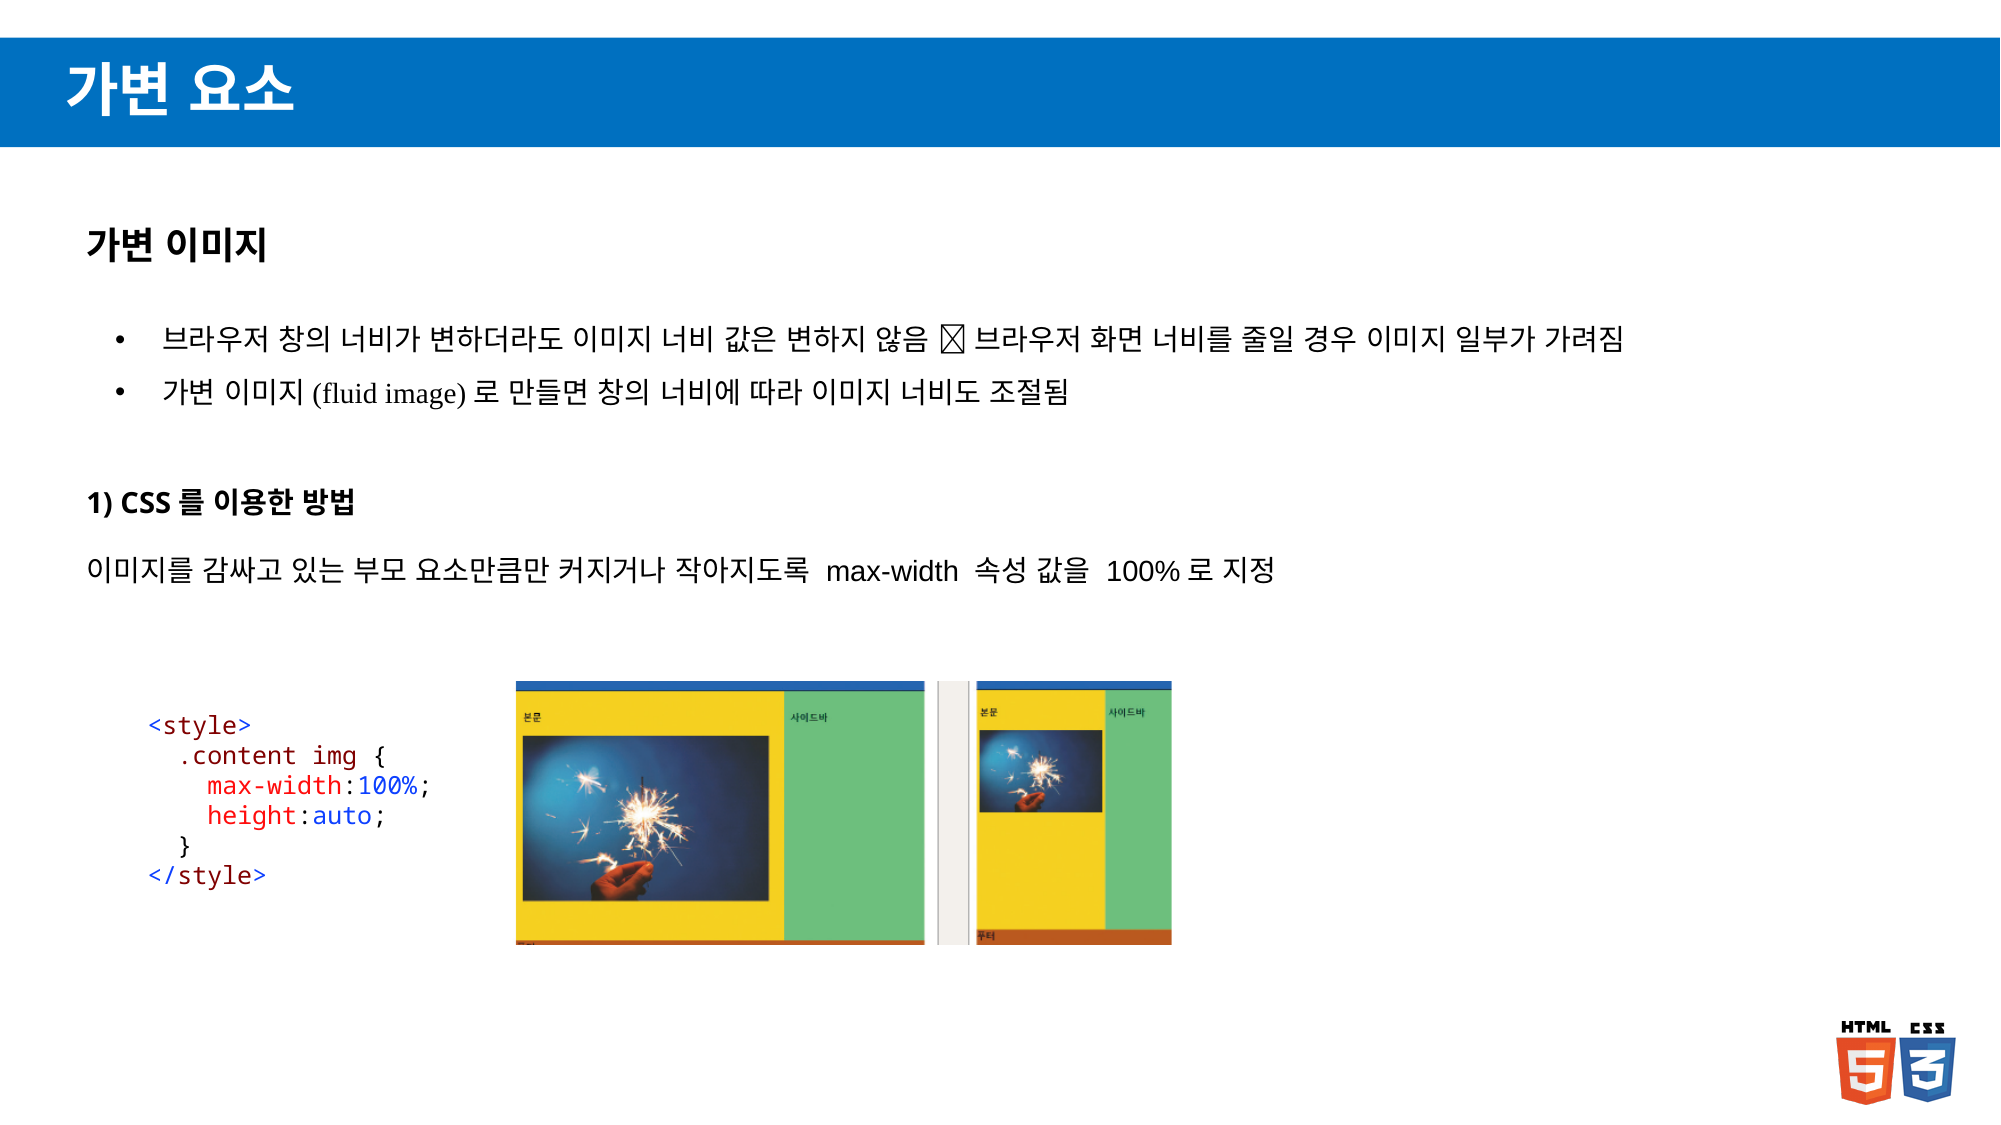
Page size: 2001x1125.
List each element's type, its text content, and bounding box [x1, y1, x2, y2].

text_box 브라우저 창의 너비가 변하더라도 이미지 너비 값은 변하지 않음  브라우저 화면 너비를 줄일 경우 이미지 일부가 가려짐 가변 이미지(fluid image)로 만들면 창의 너비에 따라 이미지 너비도 조절됨 [100, 296, 1887, 417]
text_box 가변 이미지 [71, 214, 614, 275]
picture [510, 681, 1177, 945]
title 가변 요소 [50, 37, 1542, 148]
text_box <style> .content img { max-width:100%; height:auto; } </style> [132, 702, 500, 897]
text_box 1) CSS를 이용한 방법 [71, 476, 614, 527]
picture [1824, 1019, 1959, 1105]
text_box 이미지를 감싸고 있는 부모 요소만큼만 커지거나 작아지도록 max-width 속성 값을 100%로 지정 [71, 527, 1452, 595]
